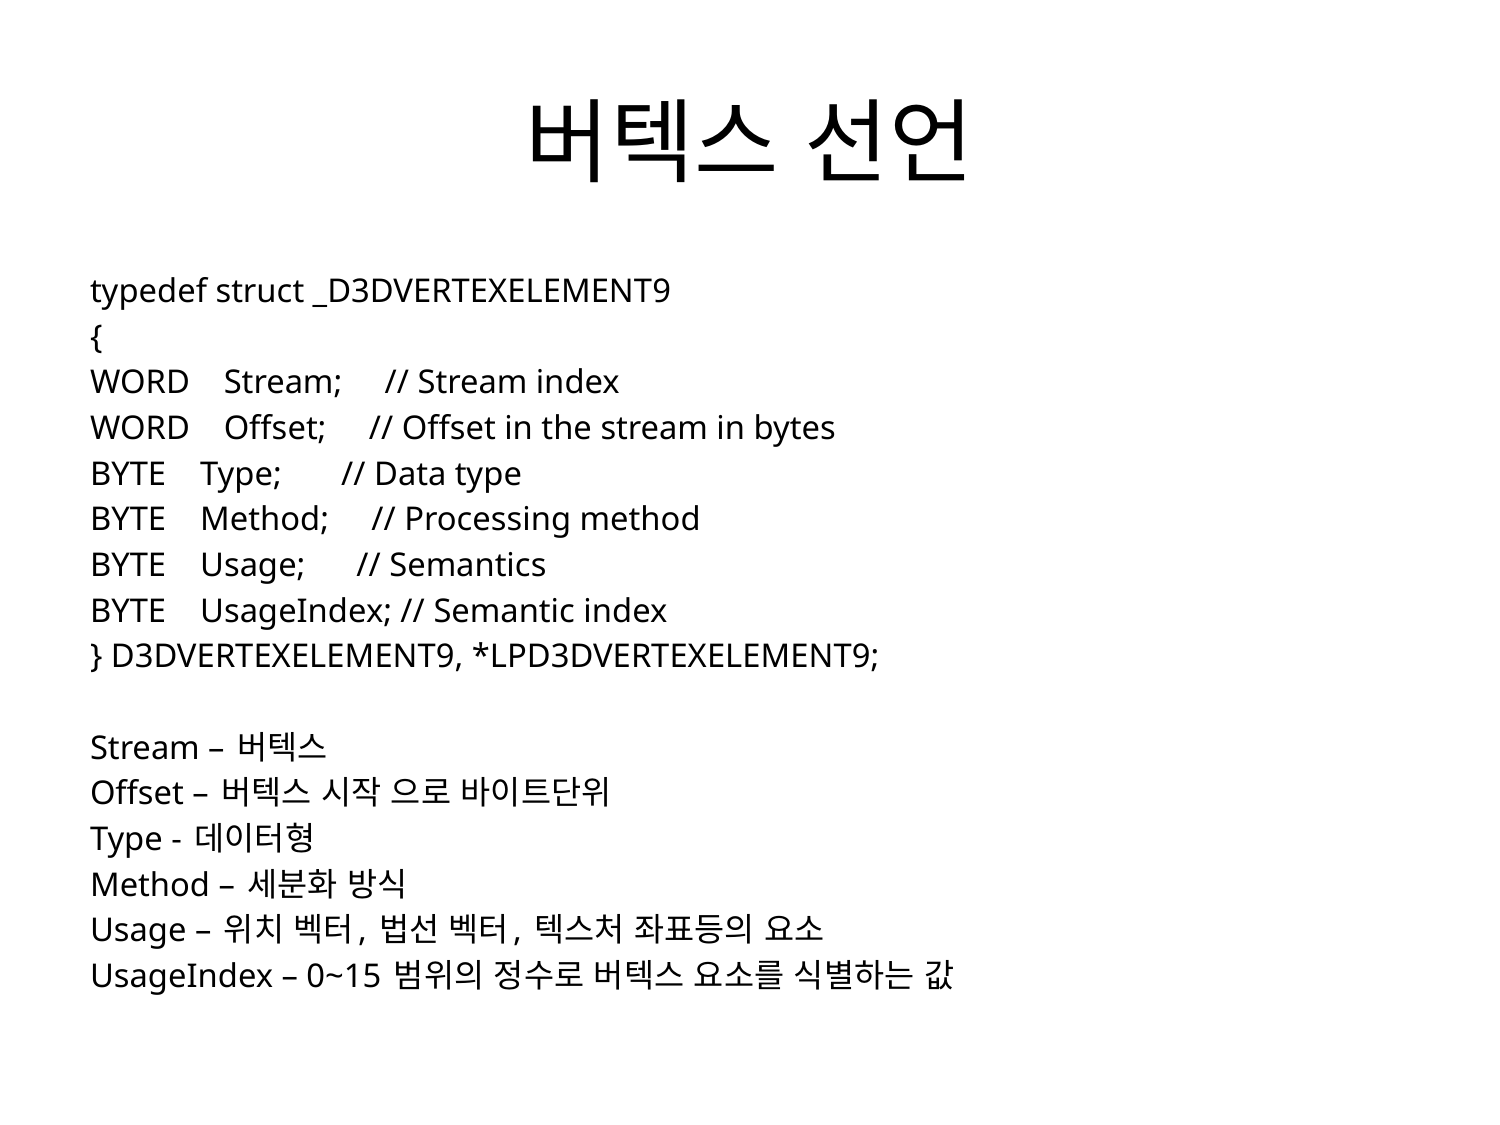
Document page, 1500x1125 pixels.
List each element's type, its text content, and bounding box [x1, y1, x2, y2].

title 버텍스 선언 [75, 45, 1425, 233]
list typedef struct _D3DVERTEXELEMENT9 { WORD Stream; // Stream index WORD Offset; // Offset in the stream in bytes BYTE Type; // Data type BYTE Method; // Processing method BYTE Usage; // Semantics BYTE UsageIndex; // Semantic index } D3DVERTEXELEMENT9, *LPD3DVERTEXELEMENT9; Stream – 버텍스 Offset – 버텍스 시작 으로 바이트단위 Type - 데이터형 Method – 세분화 방식 Usage – 위치 벡터, 법선 벡터, 텍스처 좌표등의 요소 UsageIndex – 0~15 범위의 정수로 버텍스 요소를 식별하는 값 [75, 262, 1425, 1005]
